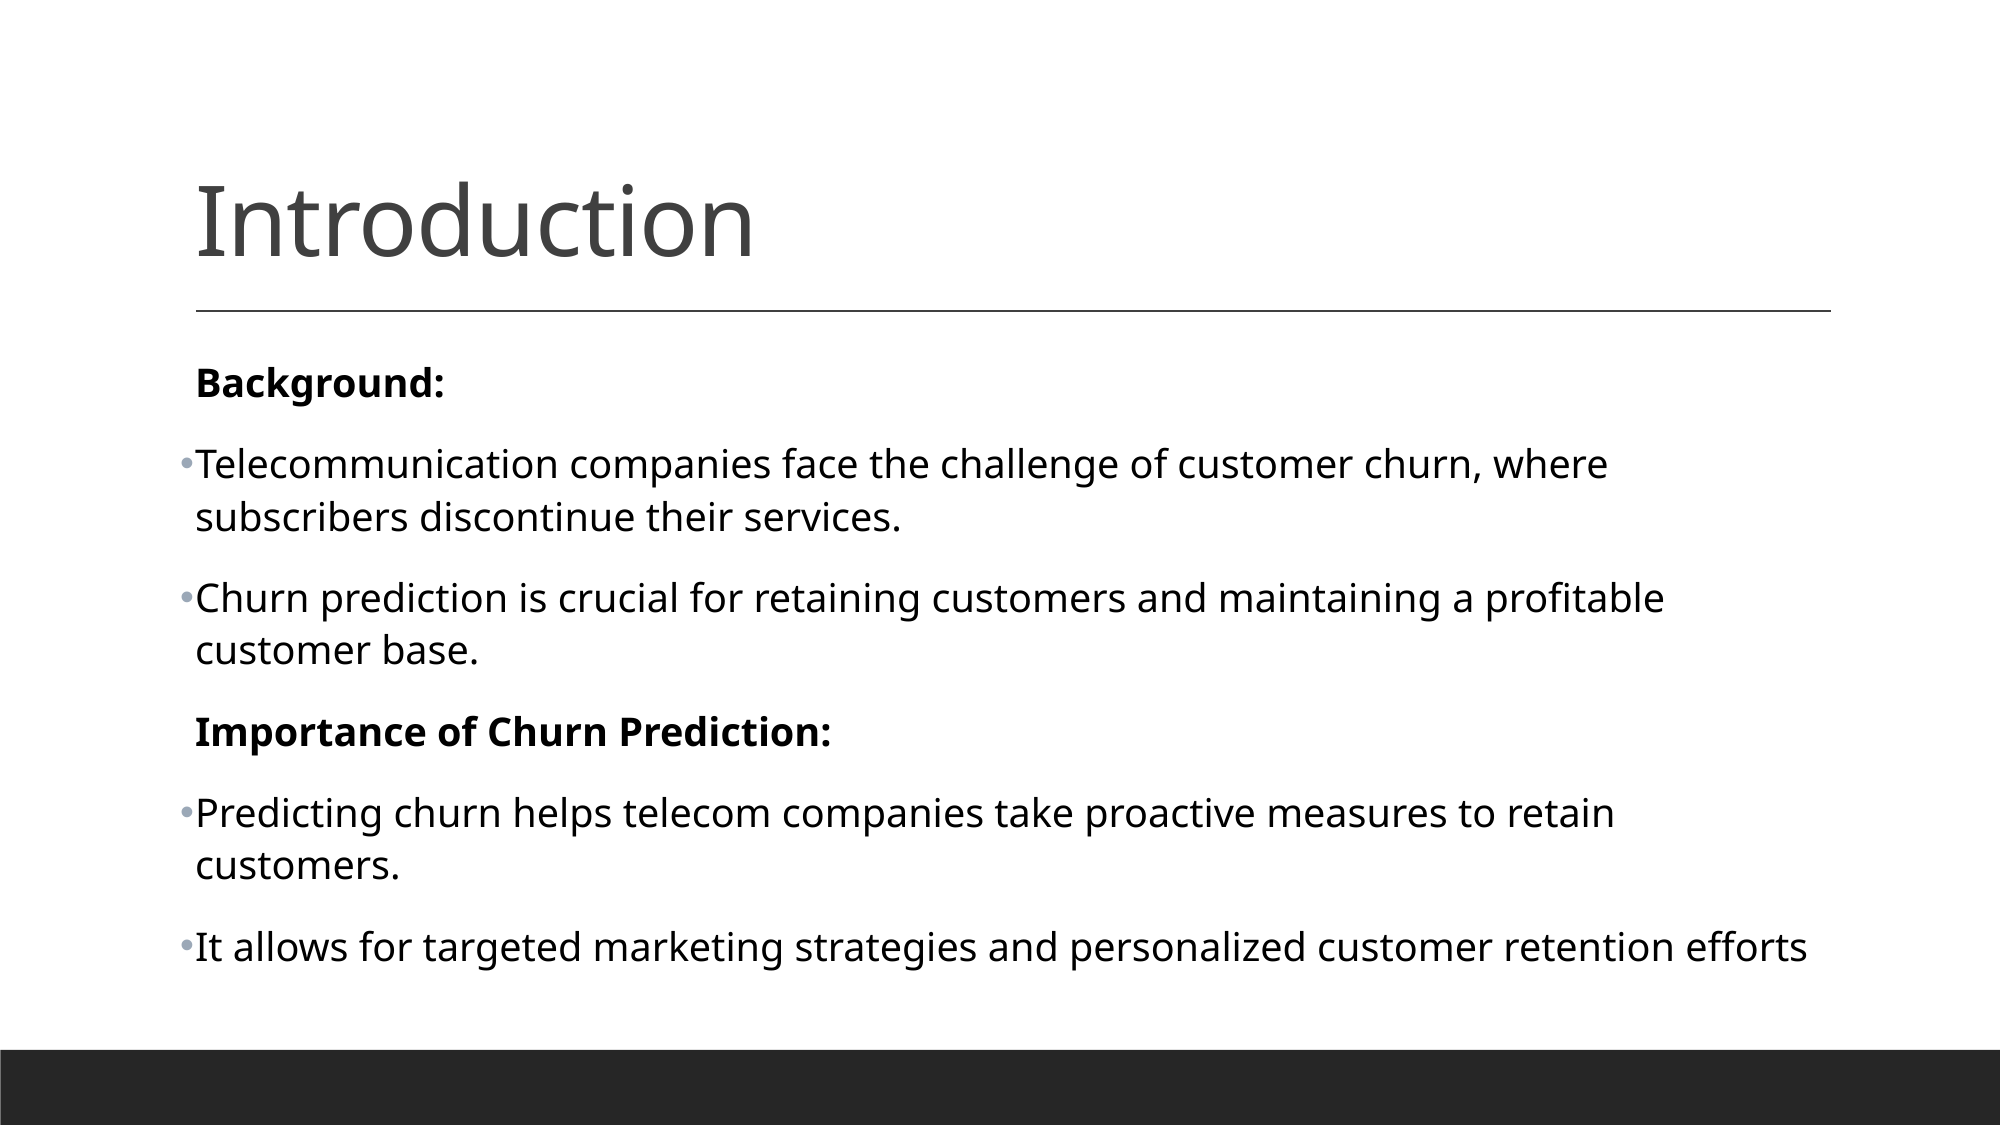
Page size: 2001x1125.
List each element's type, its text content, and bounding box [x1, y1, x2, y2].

list Background: Telecommunication companies face the challenge of customer churn, where subscribers discontinue their services. Churn prediction is crucial for retaining customers and maintaining a profitable customer base. Importance of Churn Prediction: Predicting churn helps telecom companies take proactive measures to retain customers. It allows for targeted marketing strategies and personalized customer retention efforts [180, 345, 1830, 963]
title Introduction [180, 47, 1830, 285]
